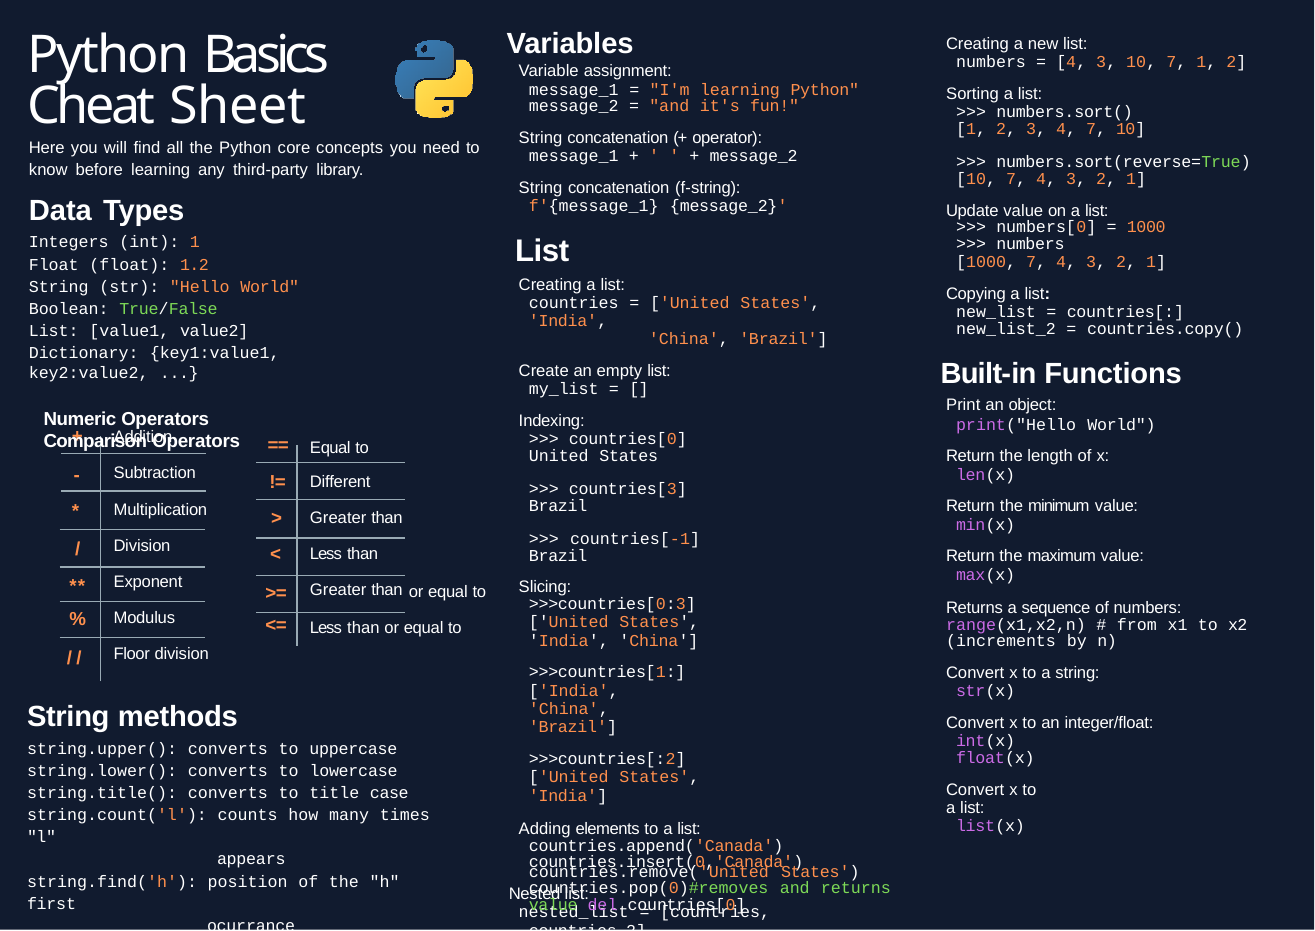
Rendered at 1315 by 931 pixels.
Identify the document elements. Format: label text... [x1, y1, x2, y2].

table_cell Less than [298, 539, 405, 575]
table_cell [298, 613, 405, 646]
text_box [59, 489, 207, 639]
text_box Less than or equal to [405, 615, 464, 638]
table_cell Greater than [298, 500, 405, 537]
table_cell Greater than [298, 576, 405, 612]
text_box countries.remove('United States') countries.pop(0)#removes and returns value del countries[0] [526, 858, 952, 914]
table_header == [256, 452, 296, 462]
table_cell <= [256, 613, 296, 646]
table_cell >= [256, 576, 296, 612]
text_box Built-in Functions Print an object: print("Hello World") Return the length of x: len(x) Return the minimum value: min(x) Return the maximum value: max(x) Returns a sequence of numbers: range(x1,x2,n) # from x1 to x2 (increments by n) Convert x to a string: str(x) Convert x to an integer/float: int(x) float(x) Convert x to a list: list(x) [938, 342, 1259, 835]
table_cell < [256, 539, 296, 575]
table_cell Different [298, 463, 405, 499]
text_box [60, 434, 208, 491]
table_header Equal to [298, 452, 405, 462]
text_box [60, 643, 208, 683]
text_box Variables Variable assignment: message_1 = "I'm learning Python" message_2 = "and it's fun!" String concatenation (+ operator): message_1 + ' ' + message_2 String concatenation (f-string): f'{message_1} {message_2}' List Creating a list: countries = ['United States', 'India', 'China', 'Brazil'] Create an empty list: my_list = [] Indexing: >>> countries[0] United States >>> countries[3] Brazil >>> countries[-1] Brazil Slicing: >>>countries[0:3] ['United States', 'India', 'China'] >>>countries[1:] ['India', 'China', 'Brazil'] >>>countries[:2] ['United States', 'India'] Adding elements to a list: countries.append('Canada') countries.insert(0,'Canada') Nested list: nested_list = [countries, countries_2] Remove element: [504, 17, 912, 931]
title Python Basics Cheat Sheet [25, 18, 390, 187]
table_cell != [256, 463, 296, 499]
text_box or equal to [406, 578, 490, 601]
picture [395, 40, 473, 118]
table_cell > [256, 500, 296, 537]
text_box String methods string.upper(): converts to uppercase string.lower(): converts to lowercase string.title(): converts to title case string.count('l'): counts how many times "l" appears string.find('h'): position of the "h" first ocurrance string.replace('o', 'u'): replaces "o" with "u" [25, 685, 500, 931]
text_box Here you will find all the Python core concepts you need to know before learning any third-party library. Data Types Integers (int): 1 Float (float): 1.2 String (str): "Hello World" Boolean: True/False List: [value1, value2] Dictionary: {key1:value1, key2:value2, ...} Numeric Operators Comparison Operators [26, 132, 487, 452]
text_box Creating a new list: numbers = [4, 3, 10, 7, 1, 2] Sorting a list: >>> numbers.sort() [1, 2, 3, 4, 7, 10] >>> numbers.sort(reverse=True) [10, 7, 4, 3, 2, 1] Update value on a list: >>> numbers[0] = 1000 >>> numbers [1000, 7, 4, 3, 2, 1] Copying a list: new_list = countries[:] new_list_2 = countries.copy() [944, 32, 1259, 338]
